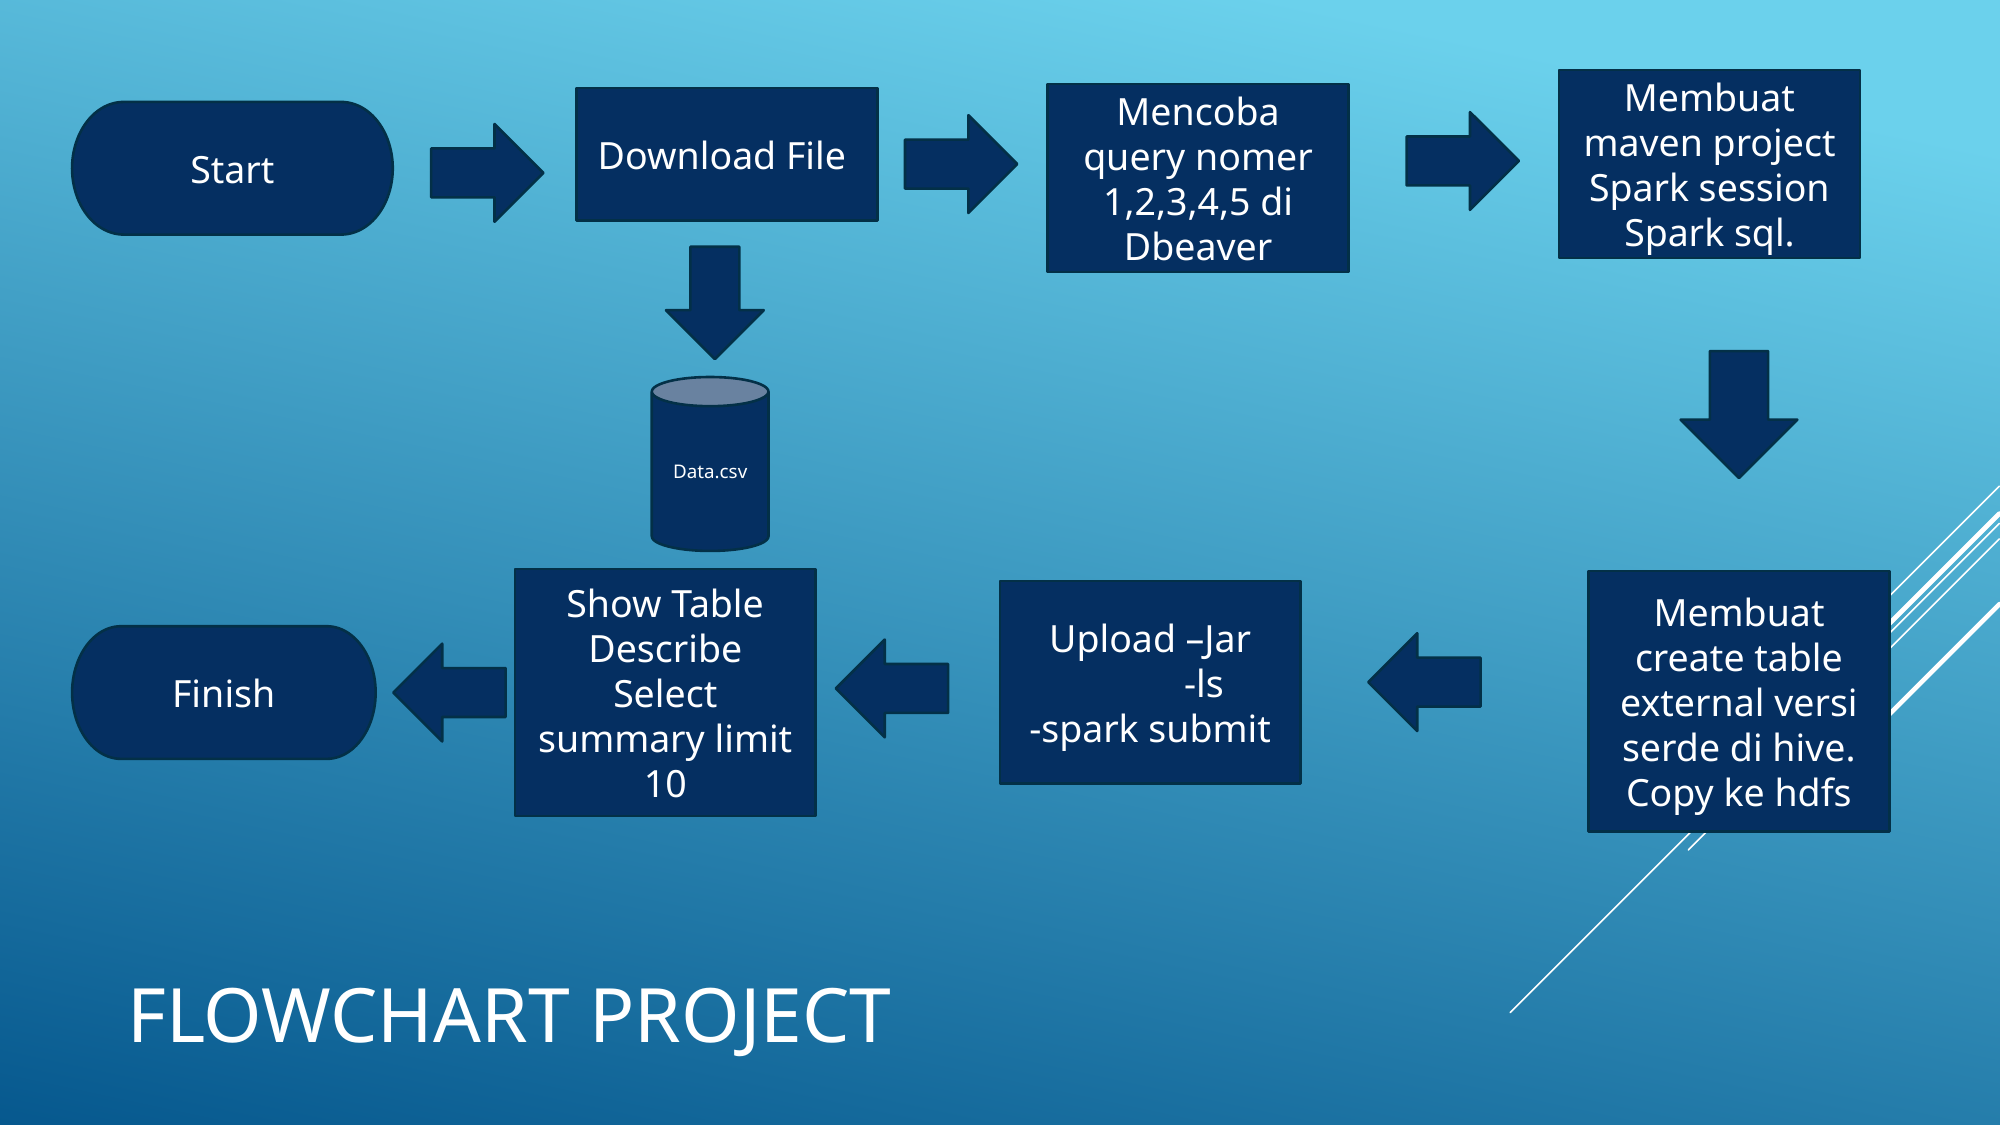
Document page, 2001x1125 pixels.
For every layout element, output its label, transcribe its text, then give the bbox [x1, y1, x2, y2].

text_box [1367, 632, 1482, 733]
title Flowchart project [112, 936, 1513, 1089]
text_box [903, 114, 1019, 215]
text_box Upload –Jar -ls -spark submit [999, 580, 1302, 785]
text_box Data.csv [650, 375, 770, 553]
text_box Download File [575, 87, 879, 222]
text_box Show Table Describe Select summary limit 10 [514, 568, 817, 817]
text_box Membuat maven project Spark session Spark sql. [1558, 69, 1861, 259]
text_box [1679, 349, 1799, 479]
text_box Mencoba query nomer 1,2,3,4,5 di Dbeaver [1046, 83, 1350, 273]
text_box [834, 638, 950, 739]
text_box Membuat create table external versi serde di hive. Copy ke hdfs [1587, 570, 1891, 833]
text_box Start [70, 100, 395, 236]
text_box [664, 245, 765, 360]
text_box [392, 642, 507, 743]
text_box [429, 122, 545, 223]
text_box [1405, 110, 1520, 212]
text_box Finish [70, 624, 377, 761]
